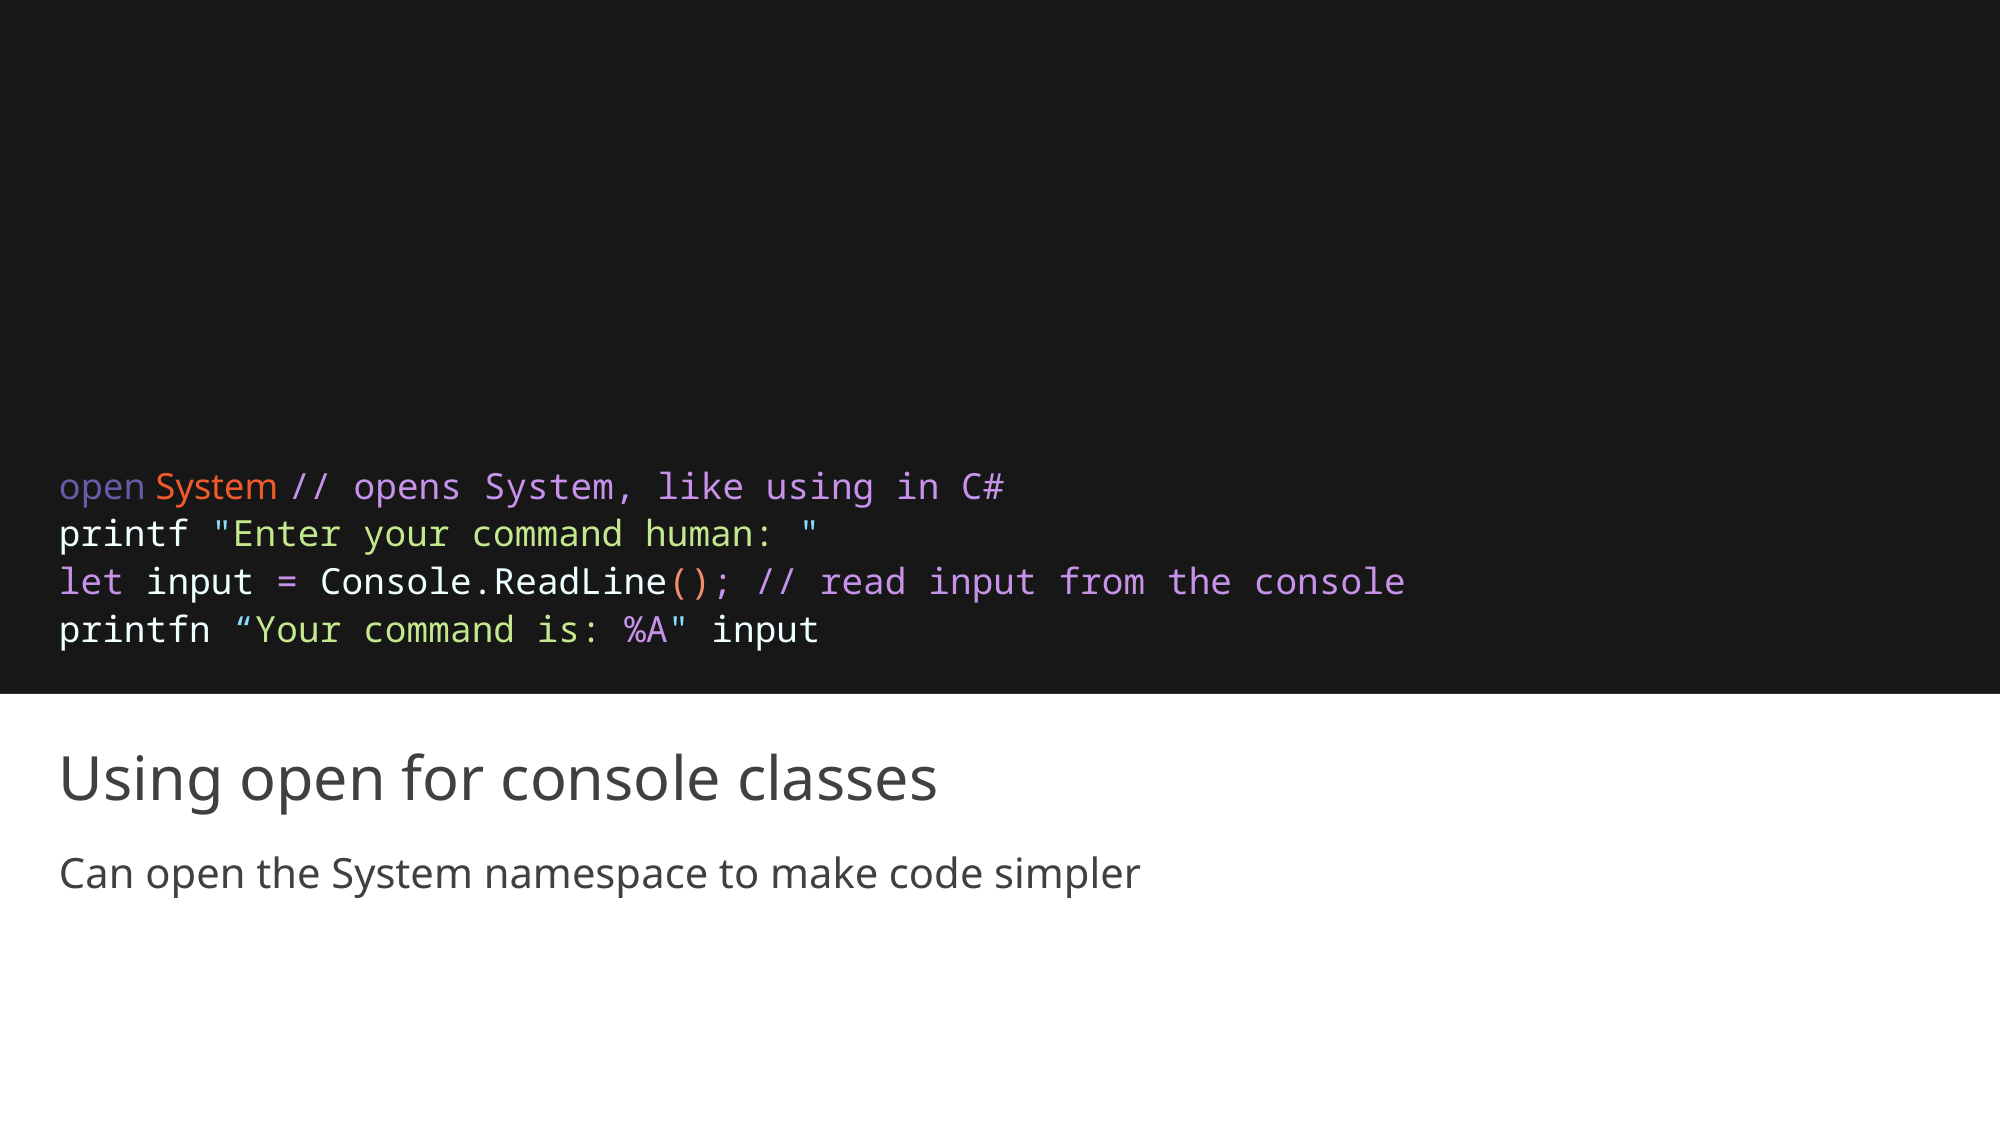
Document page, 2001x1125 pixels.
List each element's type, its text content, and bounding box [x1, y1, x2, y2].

title Using open for console classes [43, 735, 1956, 825]
text_box Can open the System namespace to make code simpler [43, 838, 1956, 1072]
list open System // opens System, like using in C# printf "Enter your command human: " let input = Console.ReadLine(); // read input from the console printfn “Your command is: %A" input [43, 48, 1956, 657]
